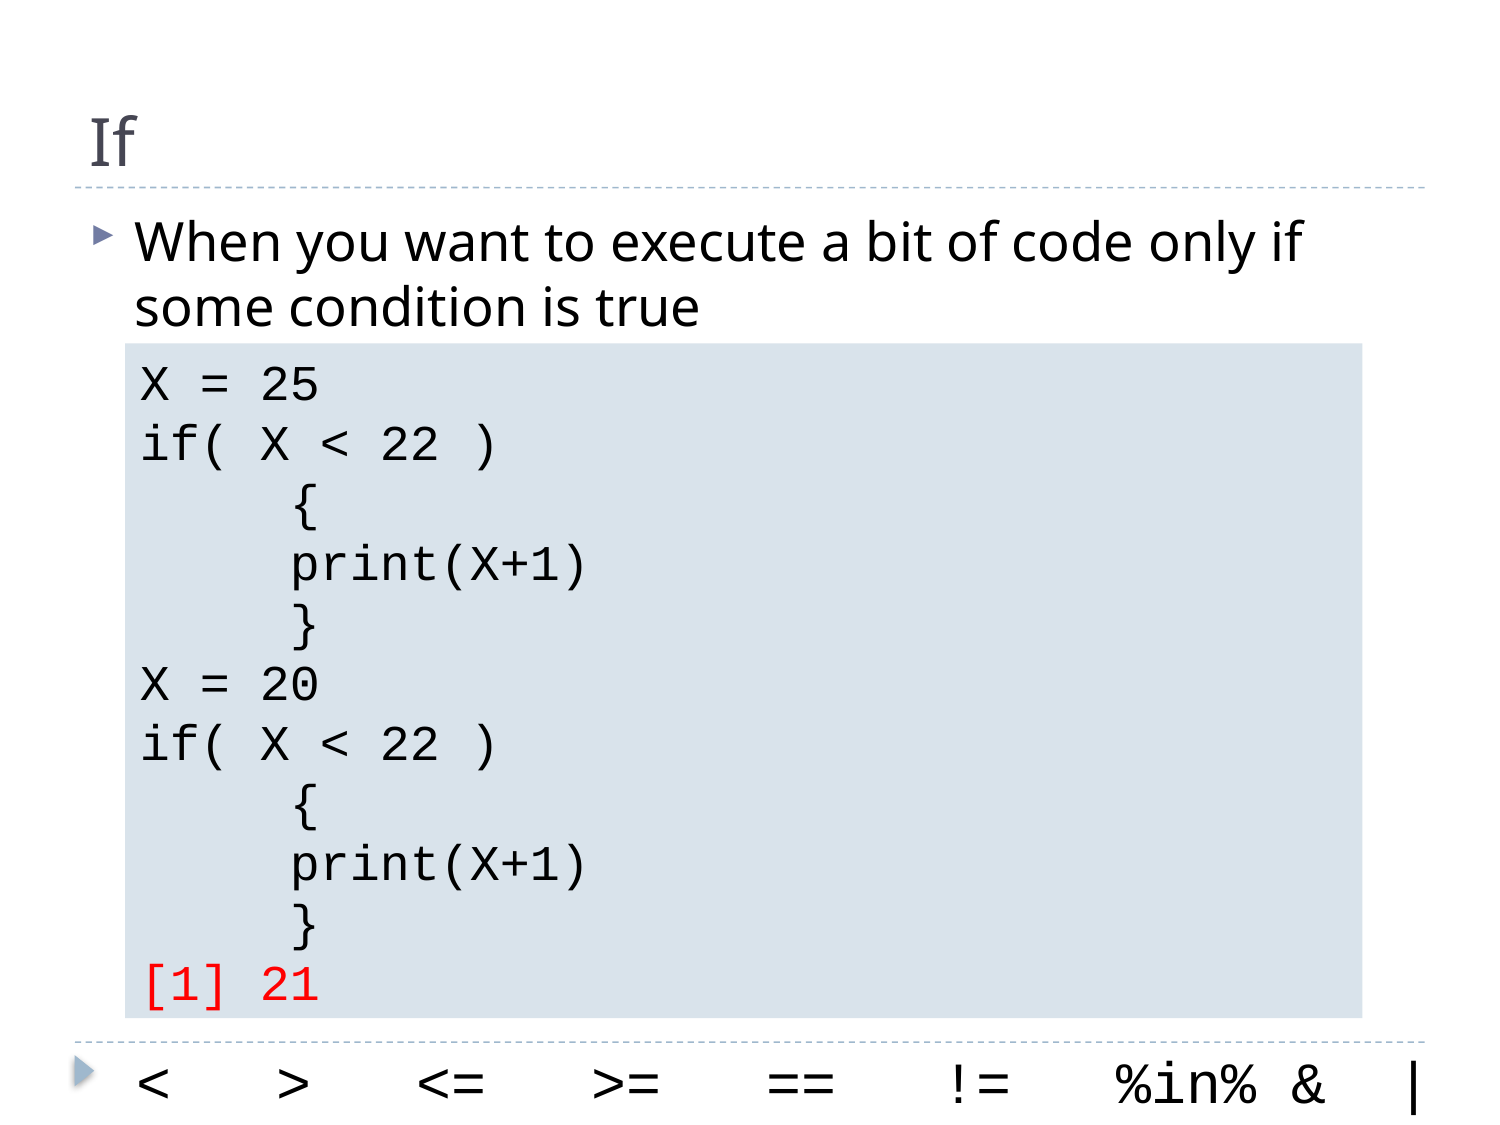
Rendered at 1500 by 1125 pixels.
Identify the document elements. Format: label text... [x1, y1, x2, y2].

text_box < > <= >= == != %in% & | [121, 1037, 1447, 1123]
text_box X = 25 if( X < 22 ) { print(X+1) } X = 20 if( X < 22 ) { print(X+1) } [1] 21 [125, 343, 1363, 1019]
list When you want to execute a bit of code only if some condition is true [75, 200, 1425, 1010]
title If [75, 24, 1425, 188]
